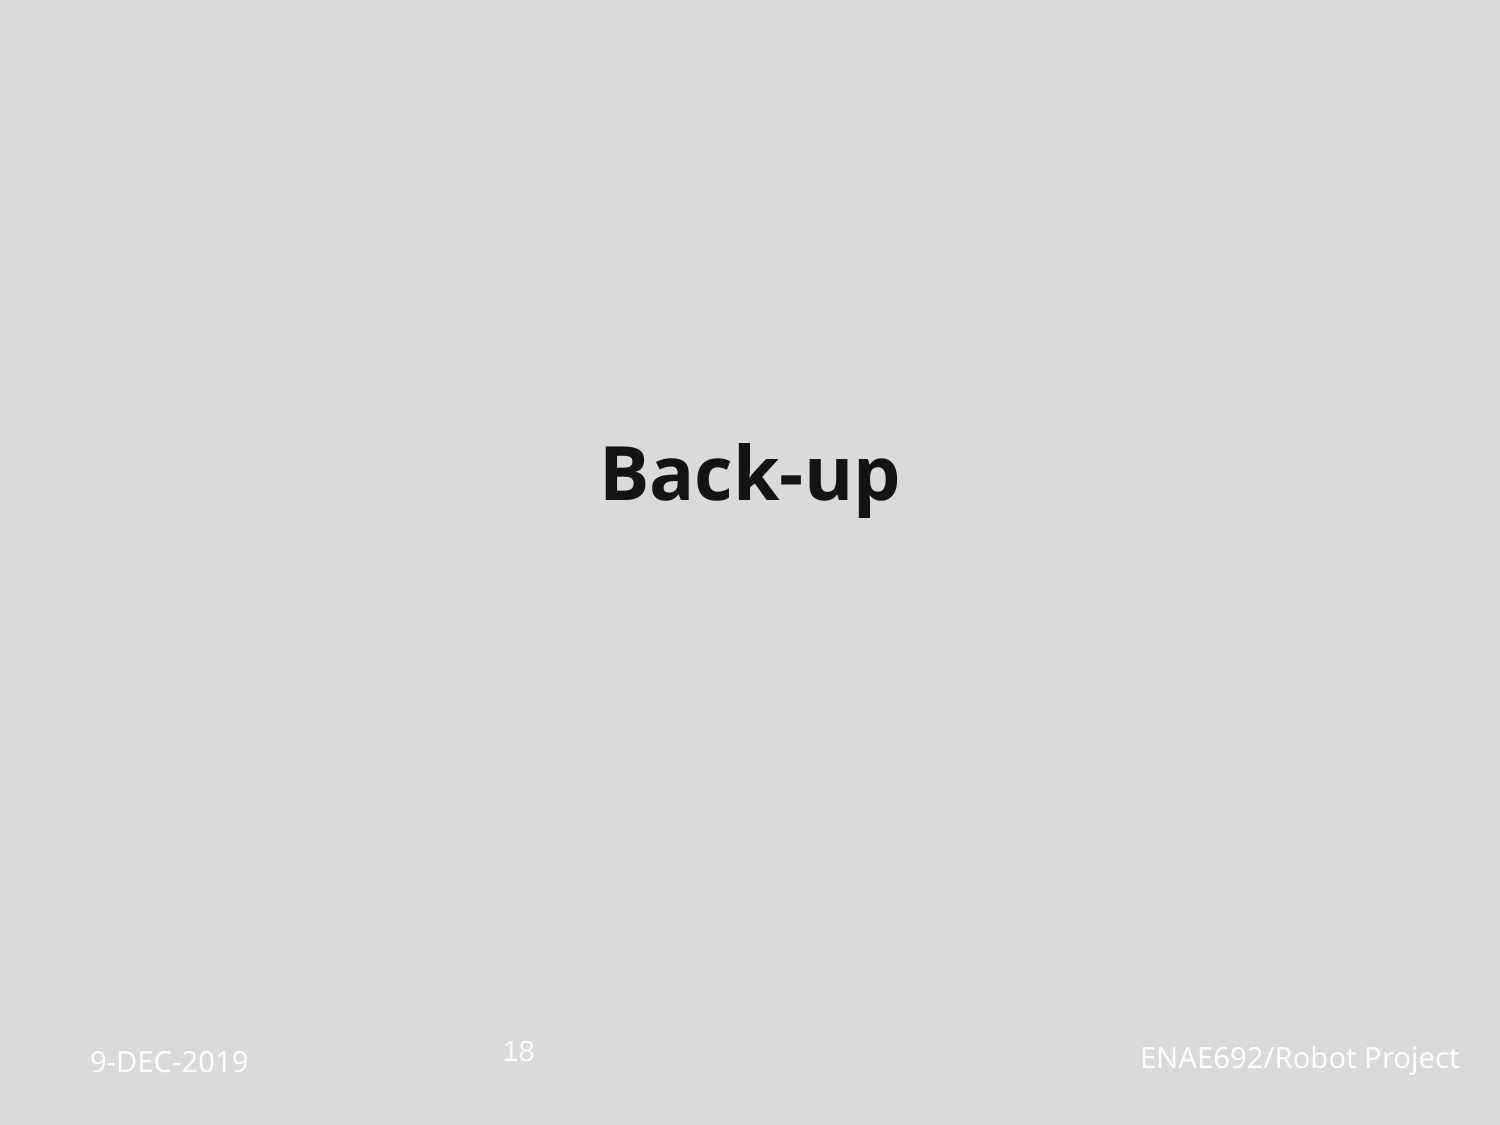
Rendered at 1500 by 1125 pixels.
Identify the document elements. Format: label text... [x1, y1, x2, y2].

slide_number 18 [437, 1024, 601, 1104]
title Back-up [112, 349, 1388, 591]
footer ENAE692/Robot Project [732, 1031, 1476, 1091]
slide_number 9-DEC-2019 [74, 1035, 426, 1094]
